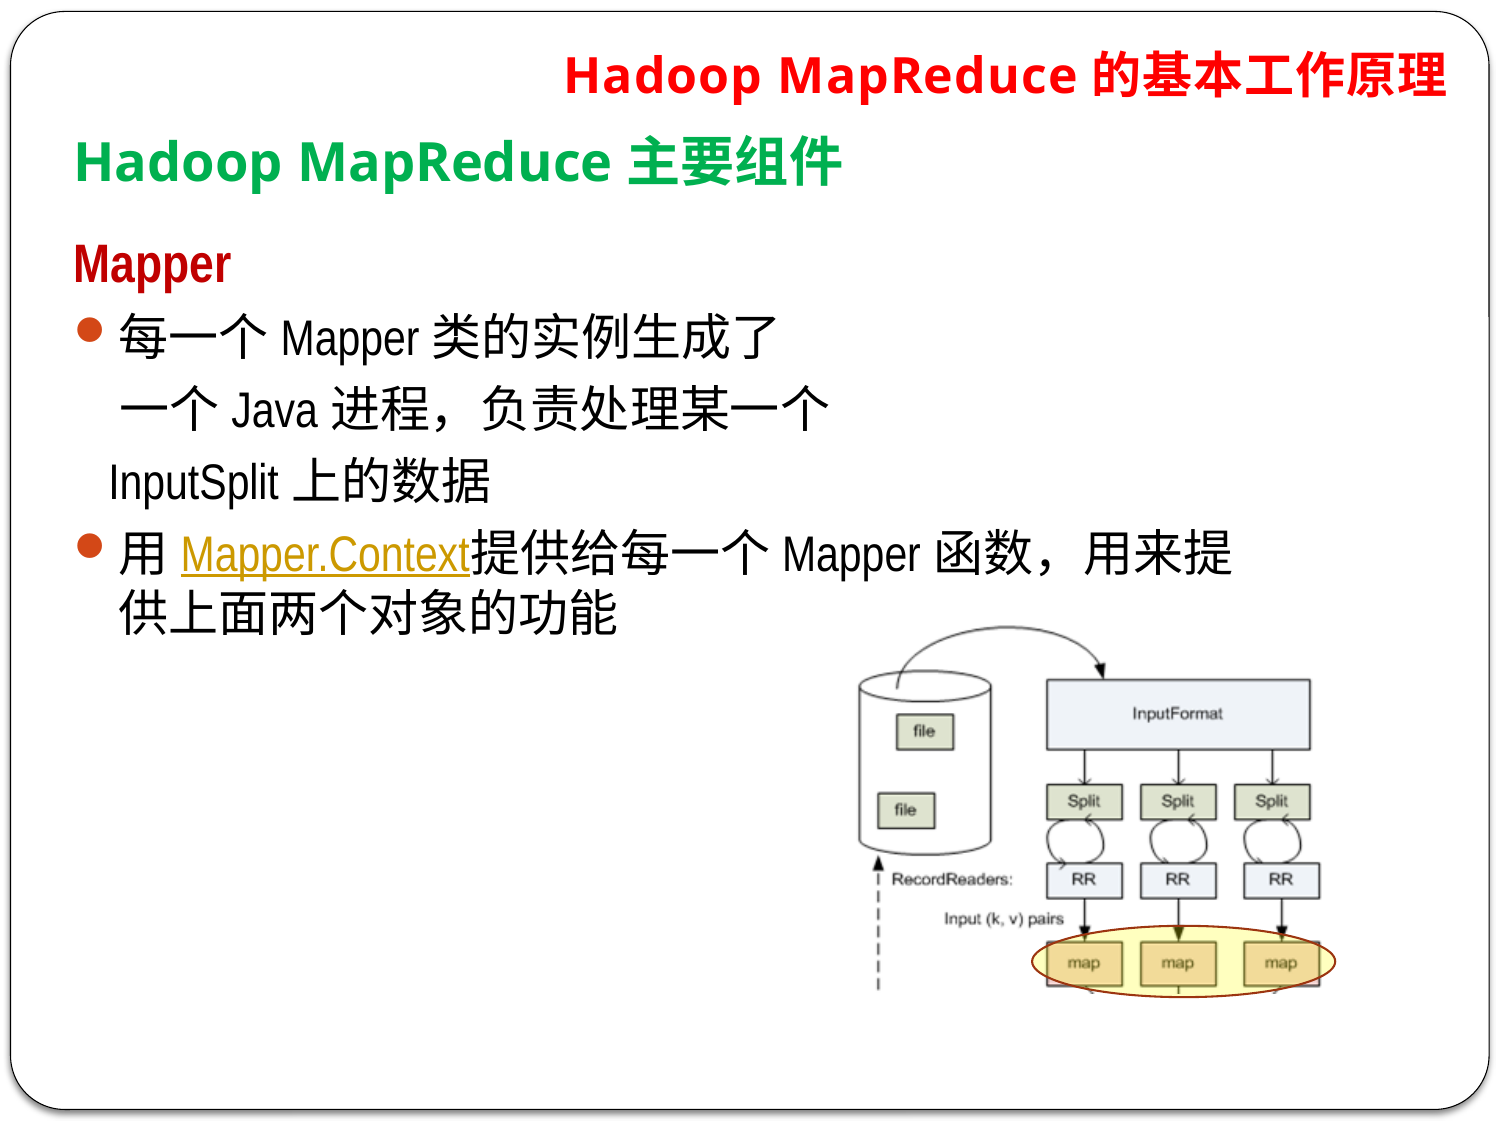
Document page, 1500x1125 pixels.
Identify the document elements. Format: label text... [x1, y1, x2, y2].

text_box [74, 199, 1425, 1010]
text_box Mapper 每一个Mapper类的实例生成了 一个Java进程，负责处理某一个 InputSplit上的数据 用Mapper.Context提供给每一个Mapper函数，用来提供上面两个对象的功能 [59, 221, 1283, 984]
text_box Hadoop MapReduce的基本工作原理 [187, 48, 1463, 119]
text_box [1330, 950, 1337, 973]
list Hadoop MapReduce主要组件 [58, 120, 1458, 1029]
picture [854, 618, 1326, 995]
